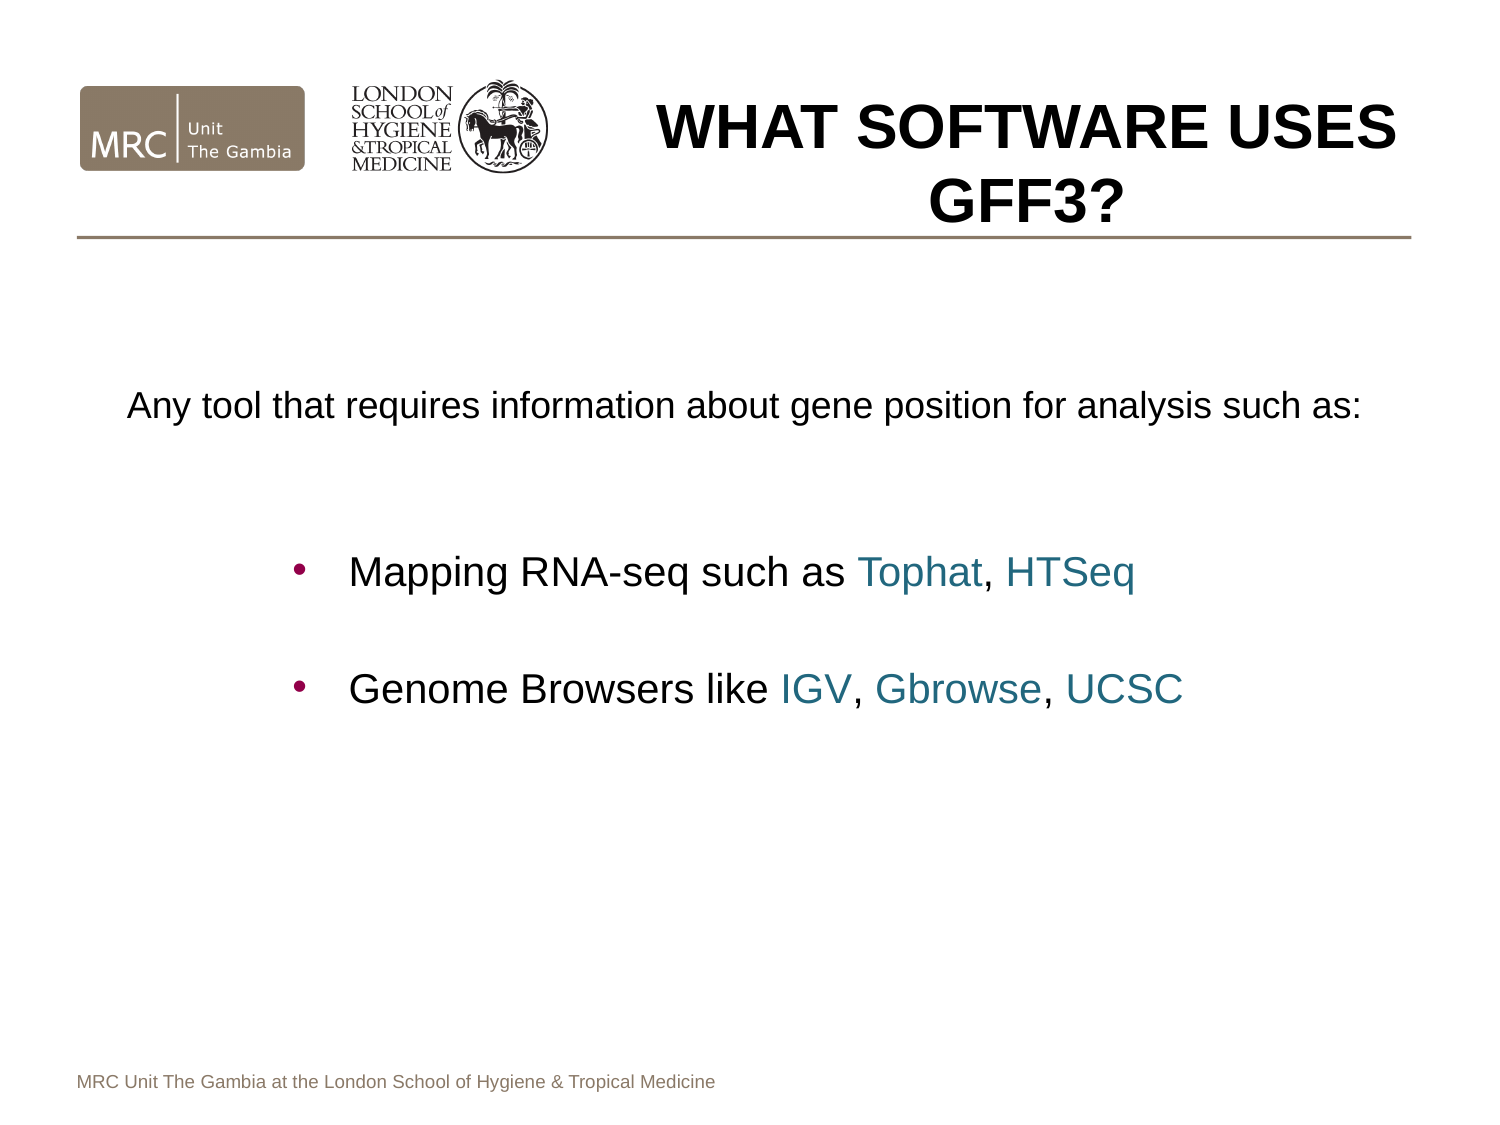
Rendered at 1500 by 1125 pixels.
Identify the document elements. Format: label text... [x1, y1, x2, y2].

picture [0, 0, 634, 254]
title What Software uses GFF3? [572, 78, 1483, 232]
text_box Mapping RNA-seq such as Tophat, HTSeq Genome Browsers like IGV, Gbrowse, UCSC [277, 537, 1294, 719]
text_box Any tool that requires information about gene position for analysis such as: [100, 373, 1400, 486]
